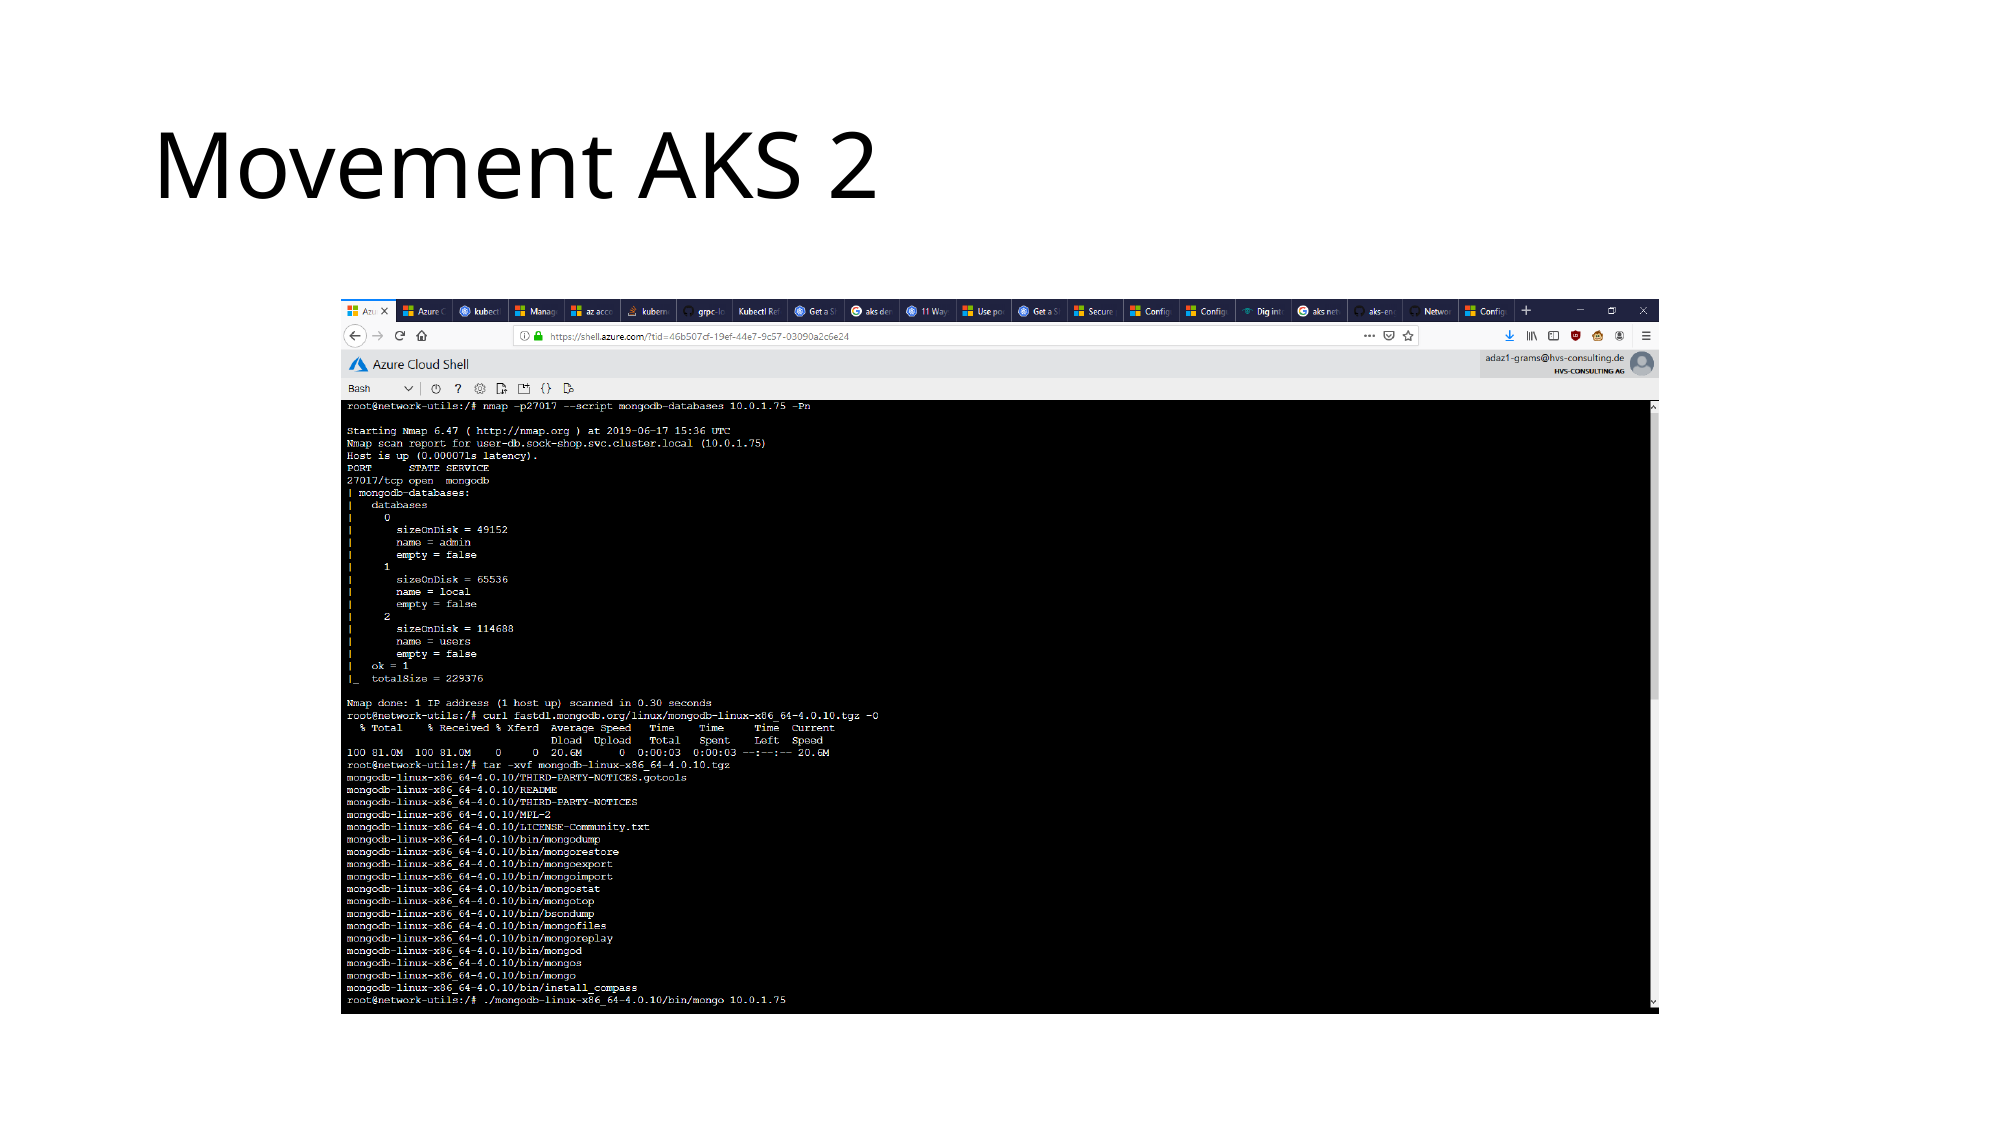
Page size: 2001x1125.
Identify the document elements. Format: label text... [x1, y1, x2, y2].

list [341, 299, 1659, 1014]
title Movement AKS 2 [137, 59, 1863, 278]
